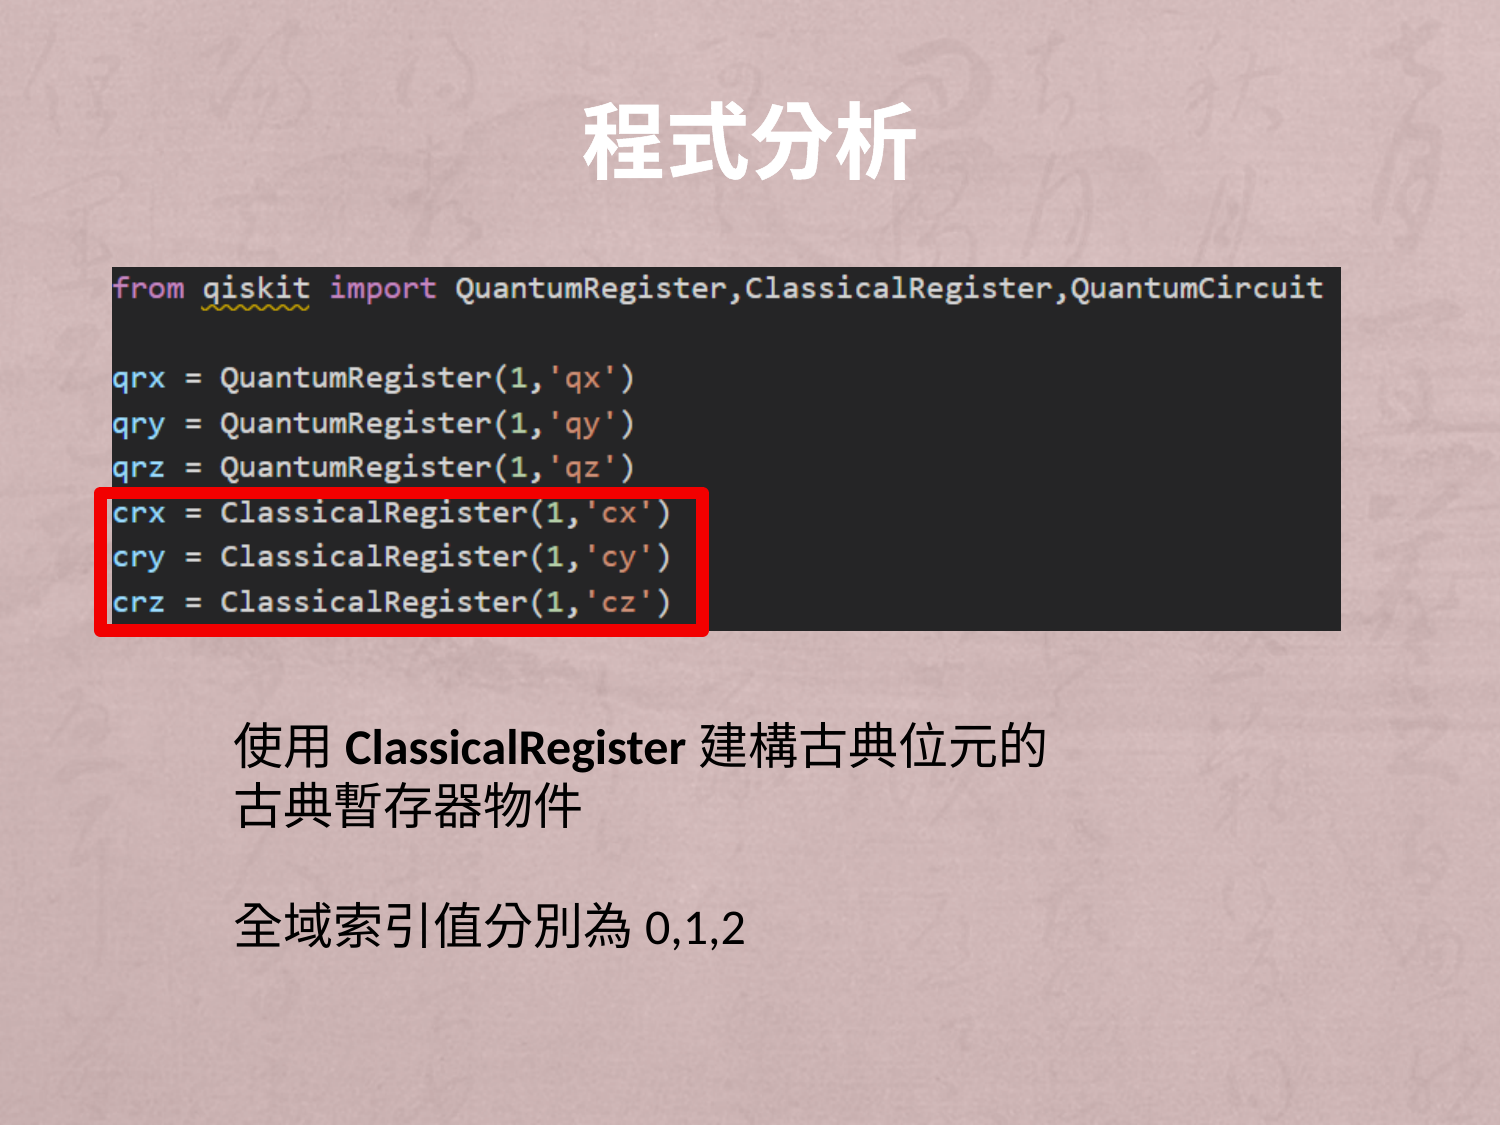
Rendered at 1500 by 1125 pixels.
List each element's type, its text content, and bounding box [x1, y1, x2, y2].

title 程式分析 [75, 45, 1425, 233]
picture [111, 266, 1342, 632]
text_box 使用ClassicalRegister建構古典位元的古典暫存器物件 全域索引值分別為0,1,2 [218, 706, 1093, 962]
